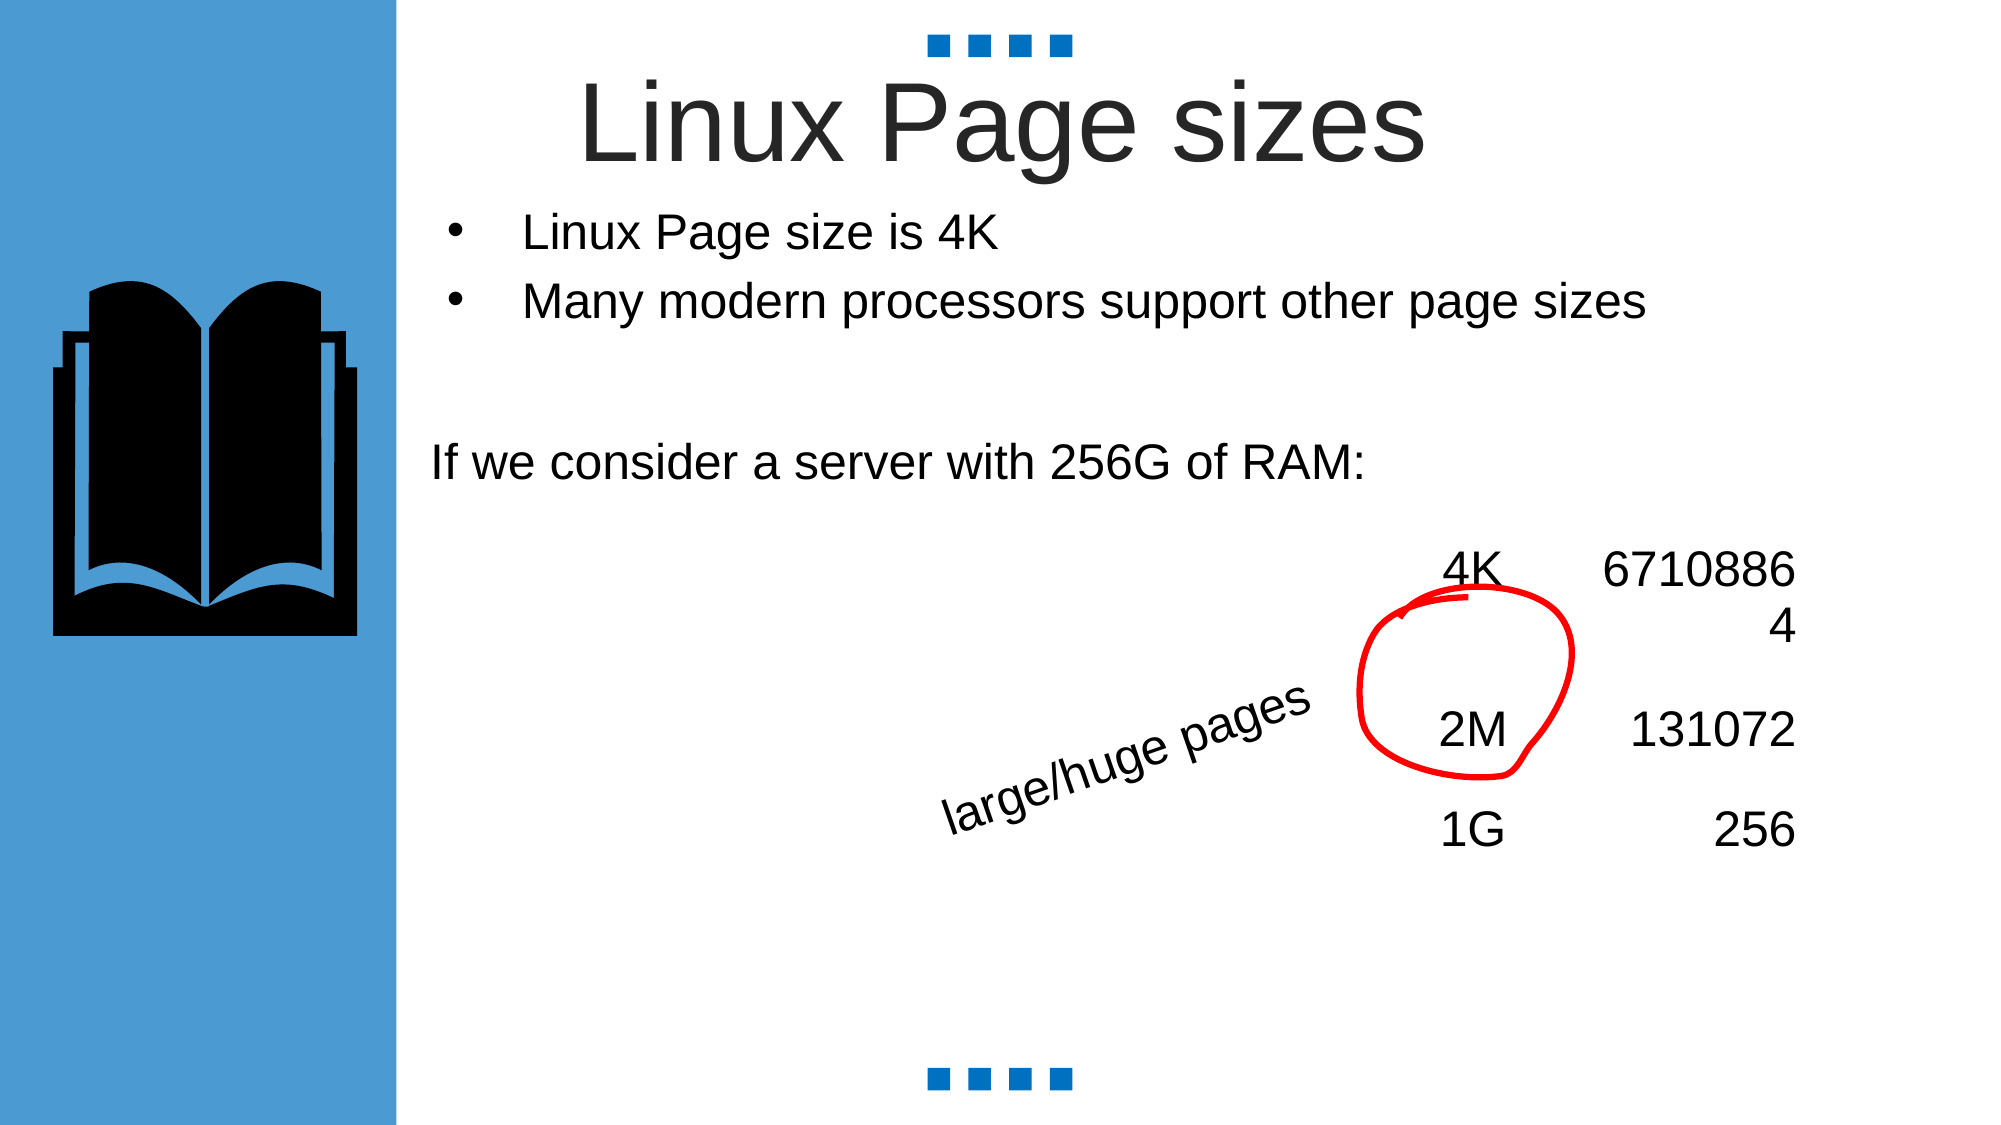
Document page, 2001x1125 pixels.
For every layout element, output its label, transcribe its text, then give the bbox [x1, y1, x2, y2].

text_box Linux Page size is 4K Many modern processors support other page sizes If we consider a server with 256G of RAM: [415, 182, 1933, 991]
list Linux Page sizes [53, 65, 1952, 185]
text_box [0, 0, 398, 1125]
text_box [51, 280, 359, 637]
